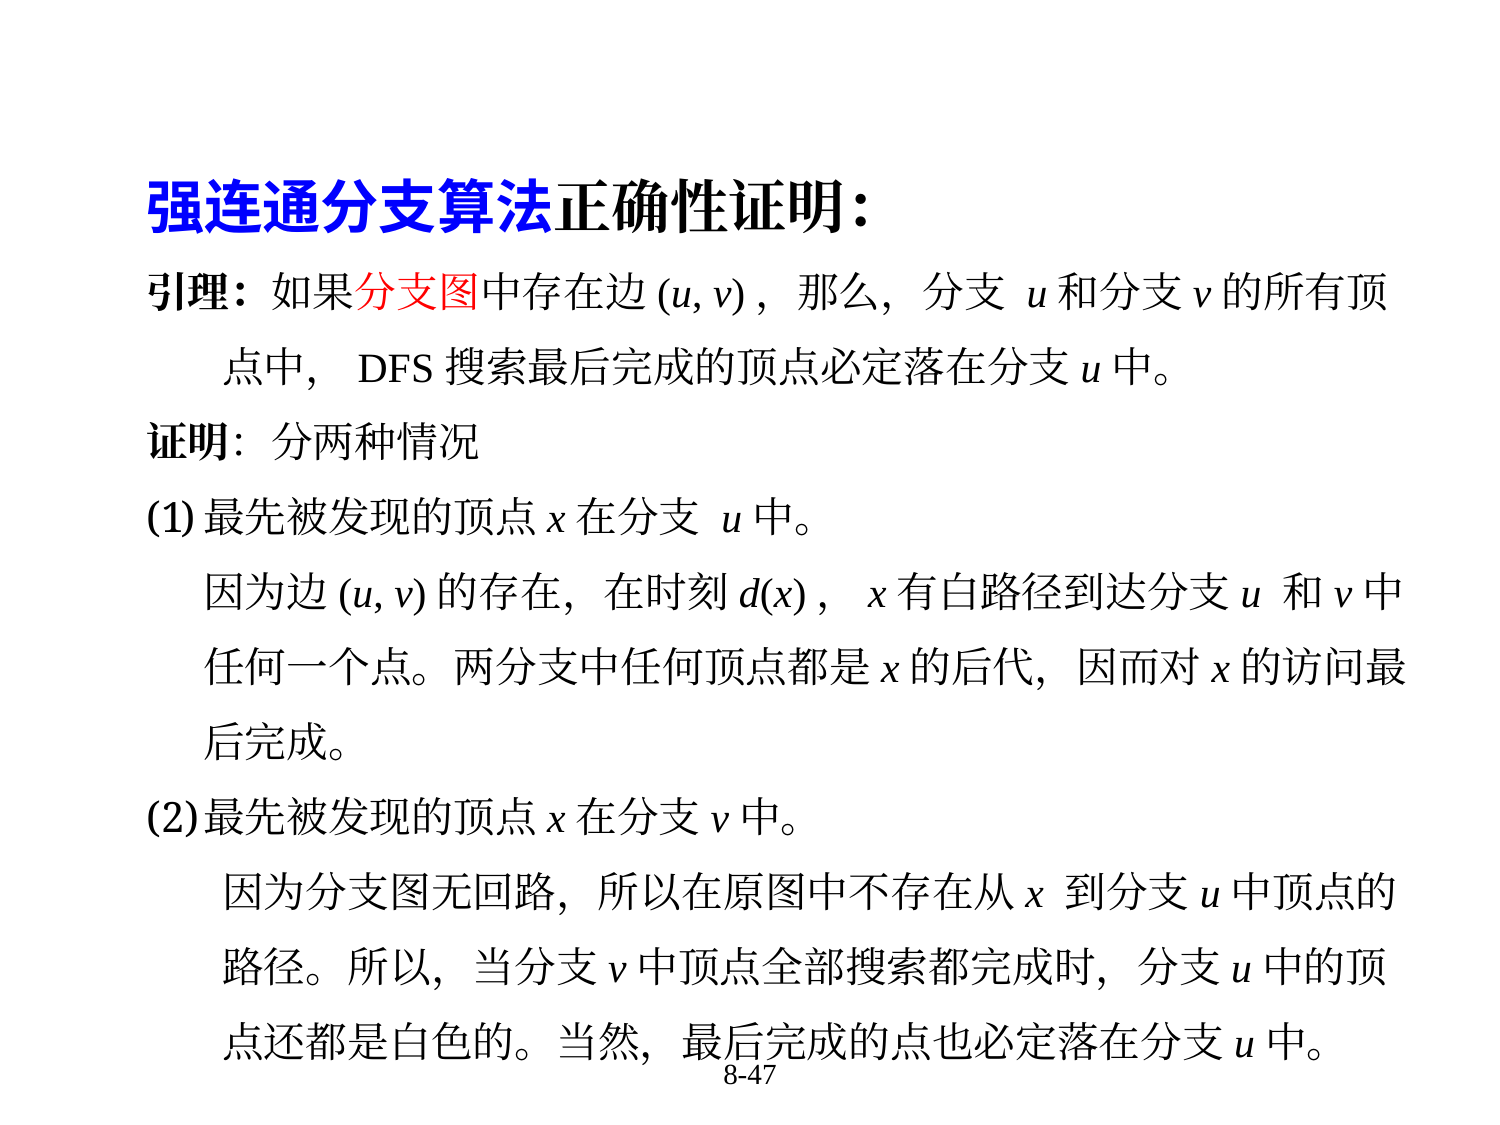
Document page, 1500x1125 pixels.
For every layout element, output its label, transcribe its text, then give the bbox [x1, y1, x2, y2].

text_box 强连通分支算法正确性证明： 引理：如果分支图中存在边(u, v)，那么，分支 u和分支v的所有顶点中，DFS搜索最后完成的顶点必定落在分支u中。 证明：分两种情况 最先被发现的顶点x在分支 u中。 因为边(u, v)的存在，在时刻d(x)，x有白路径到达分支u 和v中任何一个点。两分支中任何顶点都是x的后代，因而对x的访问最后完成。 最先被发现的顶点x在分支v中。 因为分支图无回路，所以在原图中不存在从x 到分支u中顶点的路径。所以，当分支v中顶点全部搜索都完成时，分支u中的顶点还都是白色的。当然，最后完成的点也必定落在分支u中。 [131, 128, 1425, 1073]
footer 8-47 [512, 1073, 988, 1103]
